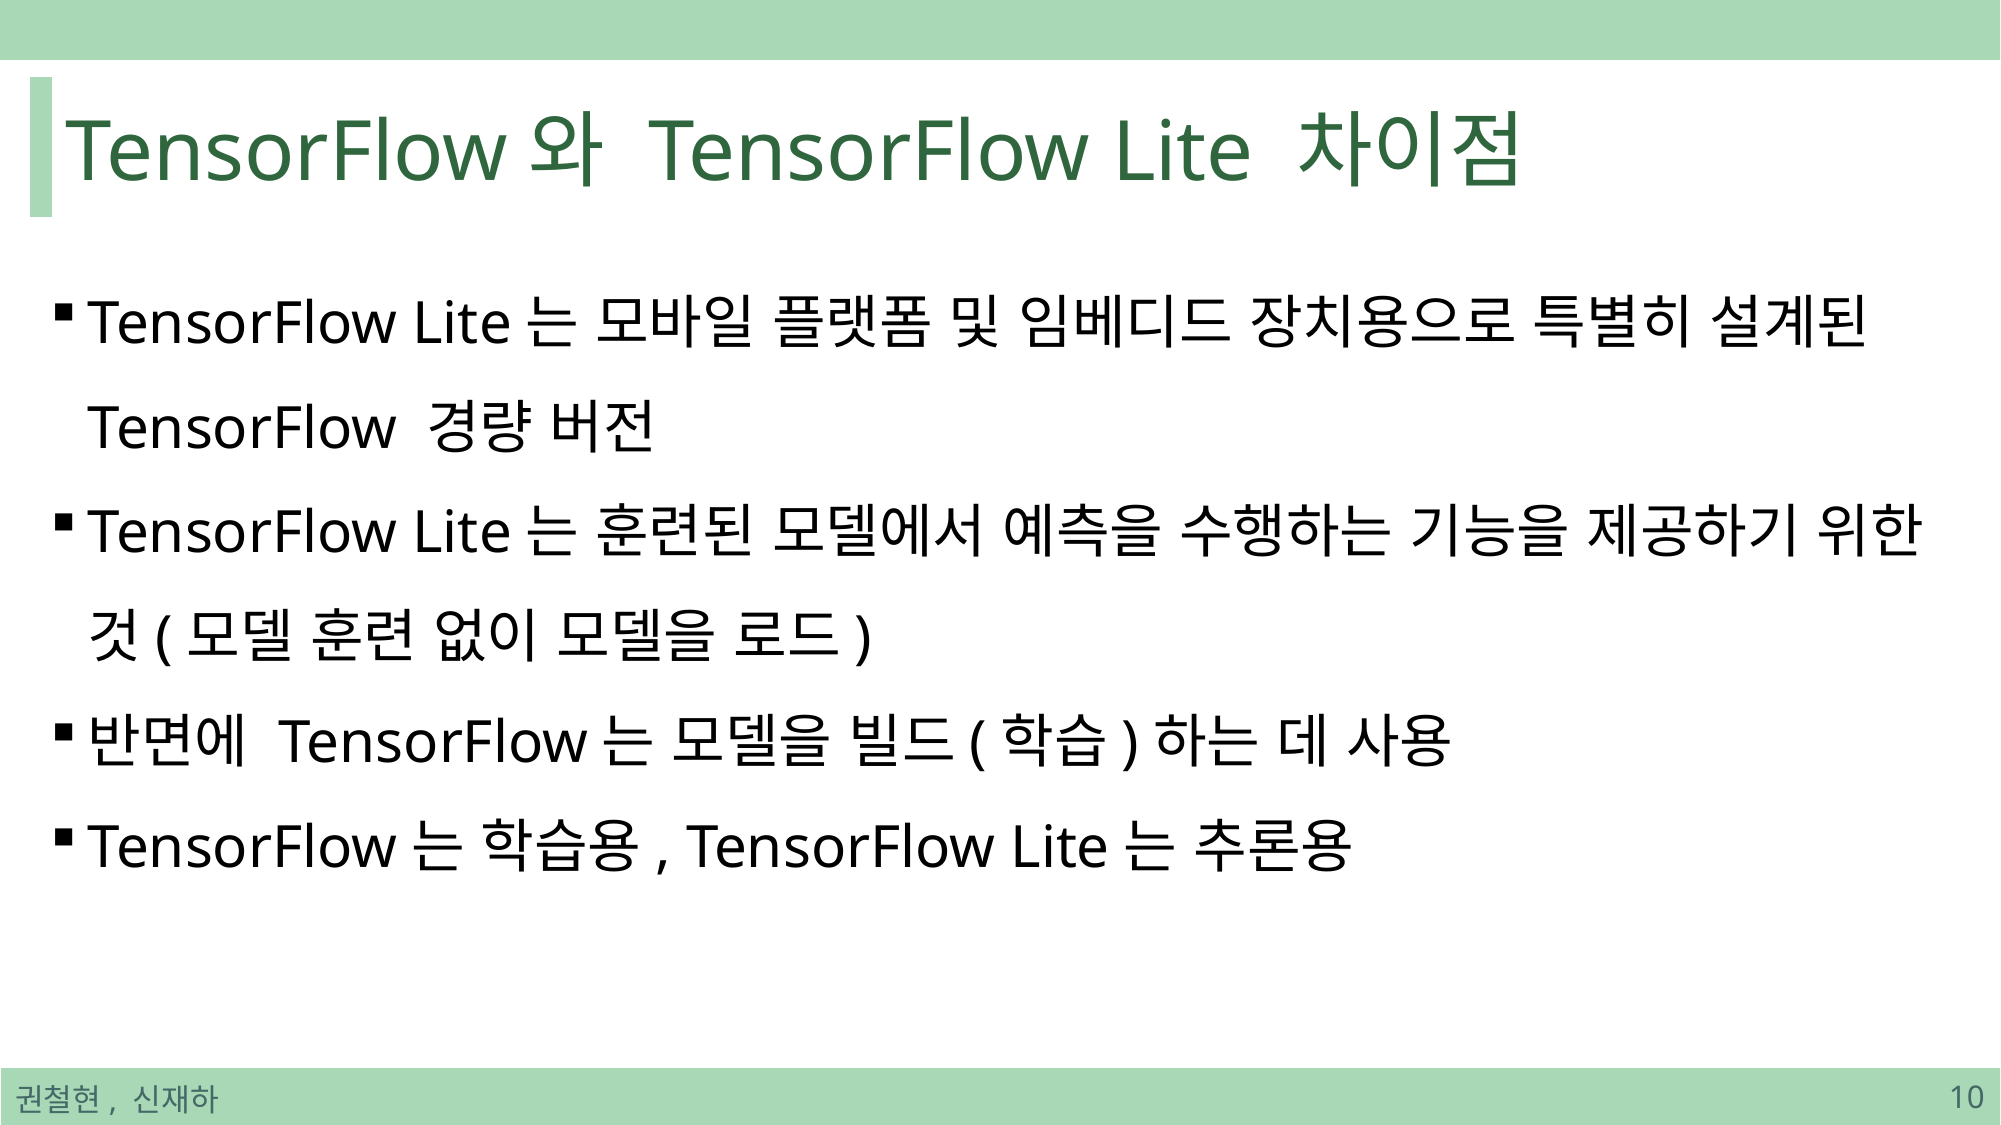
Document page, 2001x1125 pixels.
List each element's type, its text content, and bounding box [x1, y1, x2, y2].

slide_number 10 [1550, 1069, 2000, 1125]
title TensorFlow와 TensorFlow Lite 차이점 [50, 78, 1970, 217]
slide_number 권철현, 신재하 [0, 1069, 450, 1125]
list TensorFlow Lite는 모바일 플랫폼 및 임베디드 장치용으로 특별히 설계된 TensorFlow 경량 버전 TensorFlow Lite는 훈련된 모델에서 예측을 수행하는 기능을 제공하기 위한 것(모델 훈련 없이 모델을 로드) 반면에 TensorFlow는 모델을 빌드(학습)하는 데 사용 TensorFlow는 학습용, TensorFlow Lite는 추론용 [35, 242, 1970, 1040]
